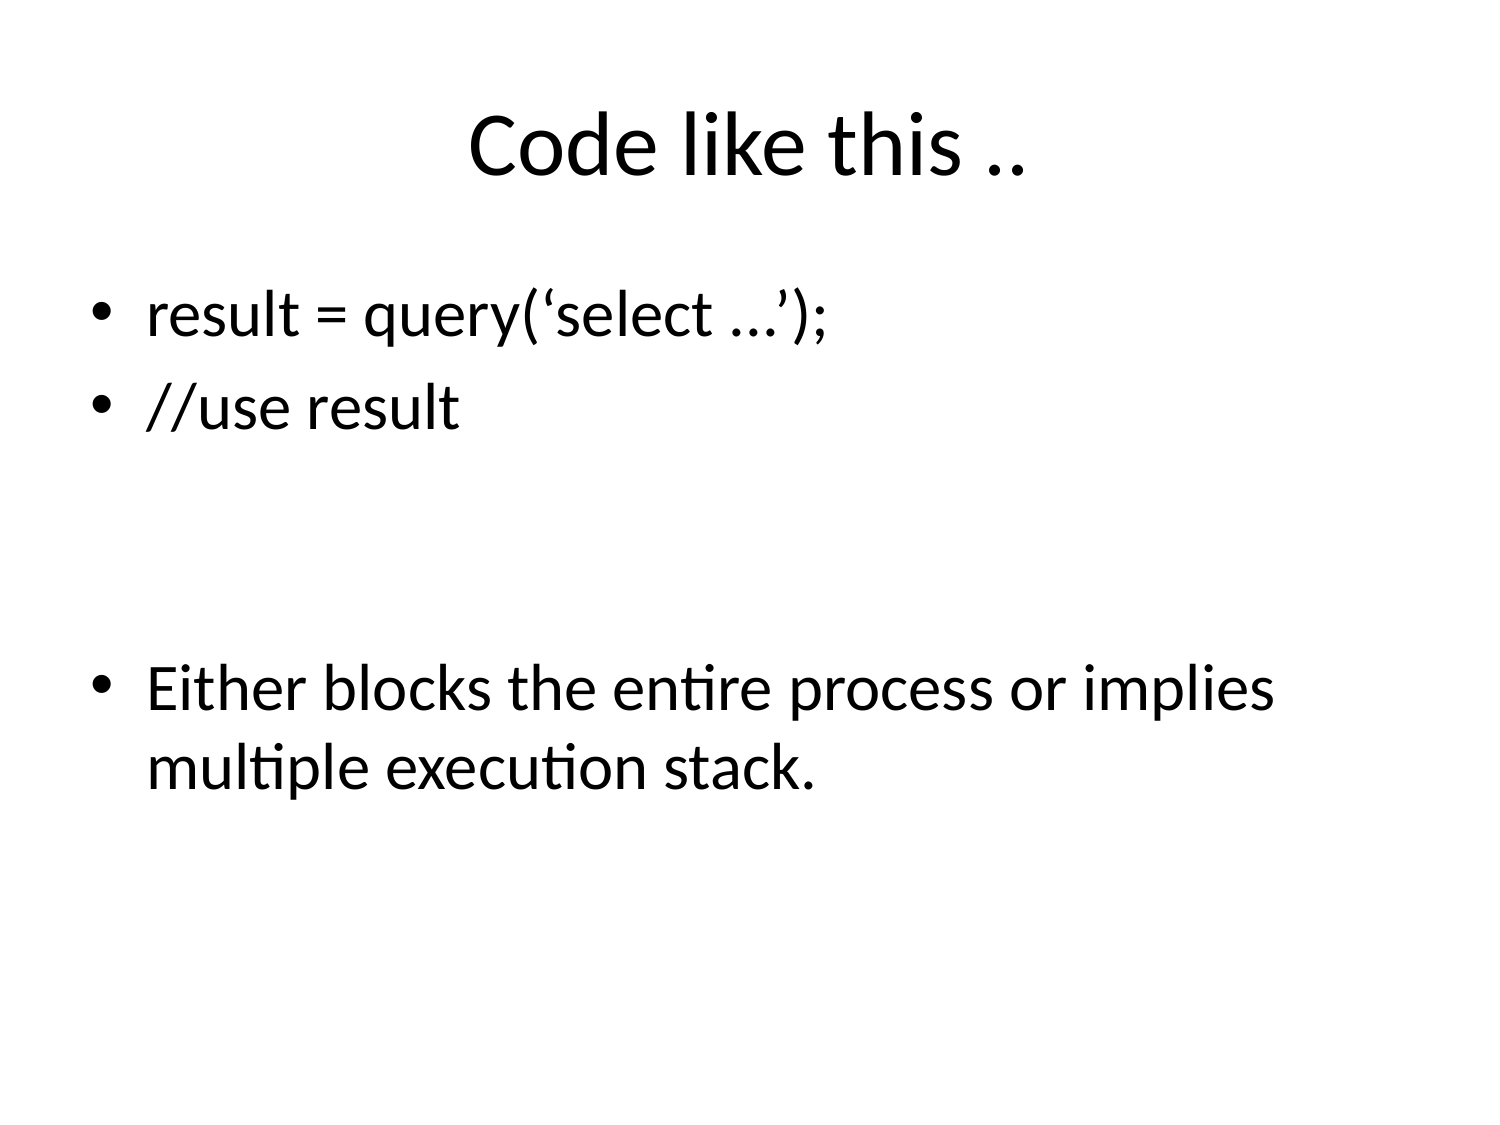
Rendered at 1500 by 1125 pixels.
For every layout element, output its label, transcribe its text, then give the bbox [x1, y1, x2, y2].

list result = query(‘select ...’); //use result Either blocks the entire process or implies multiple execution stack. [75, 262, 1425, 1005]
title Code like this .. [75, 45, 1425, 233]
